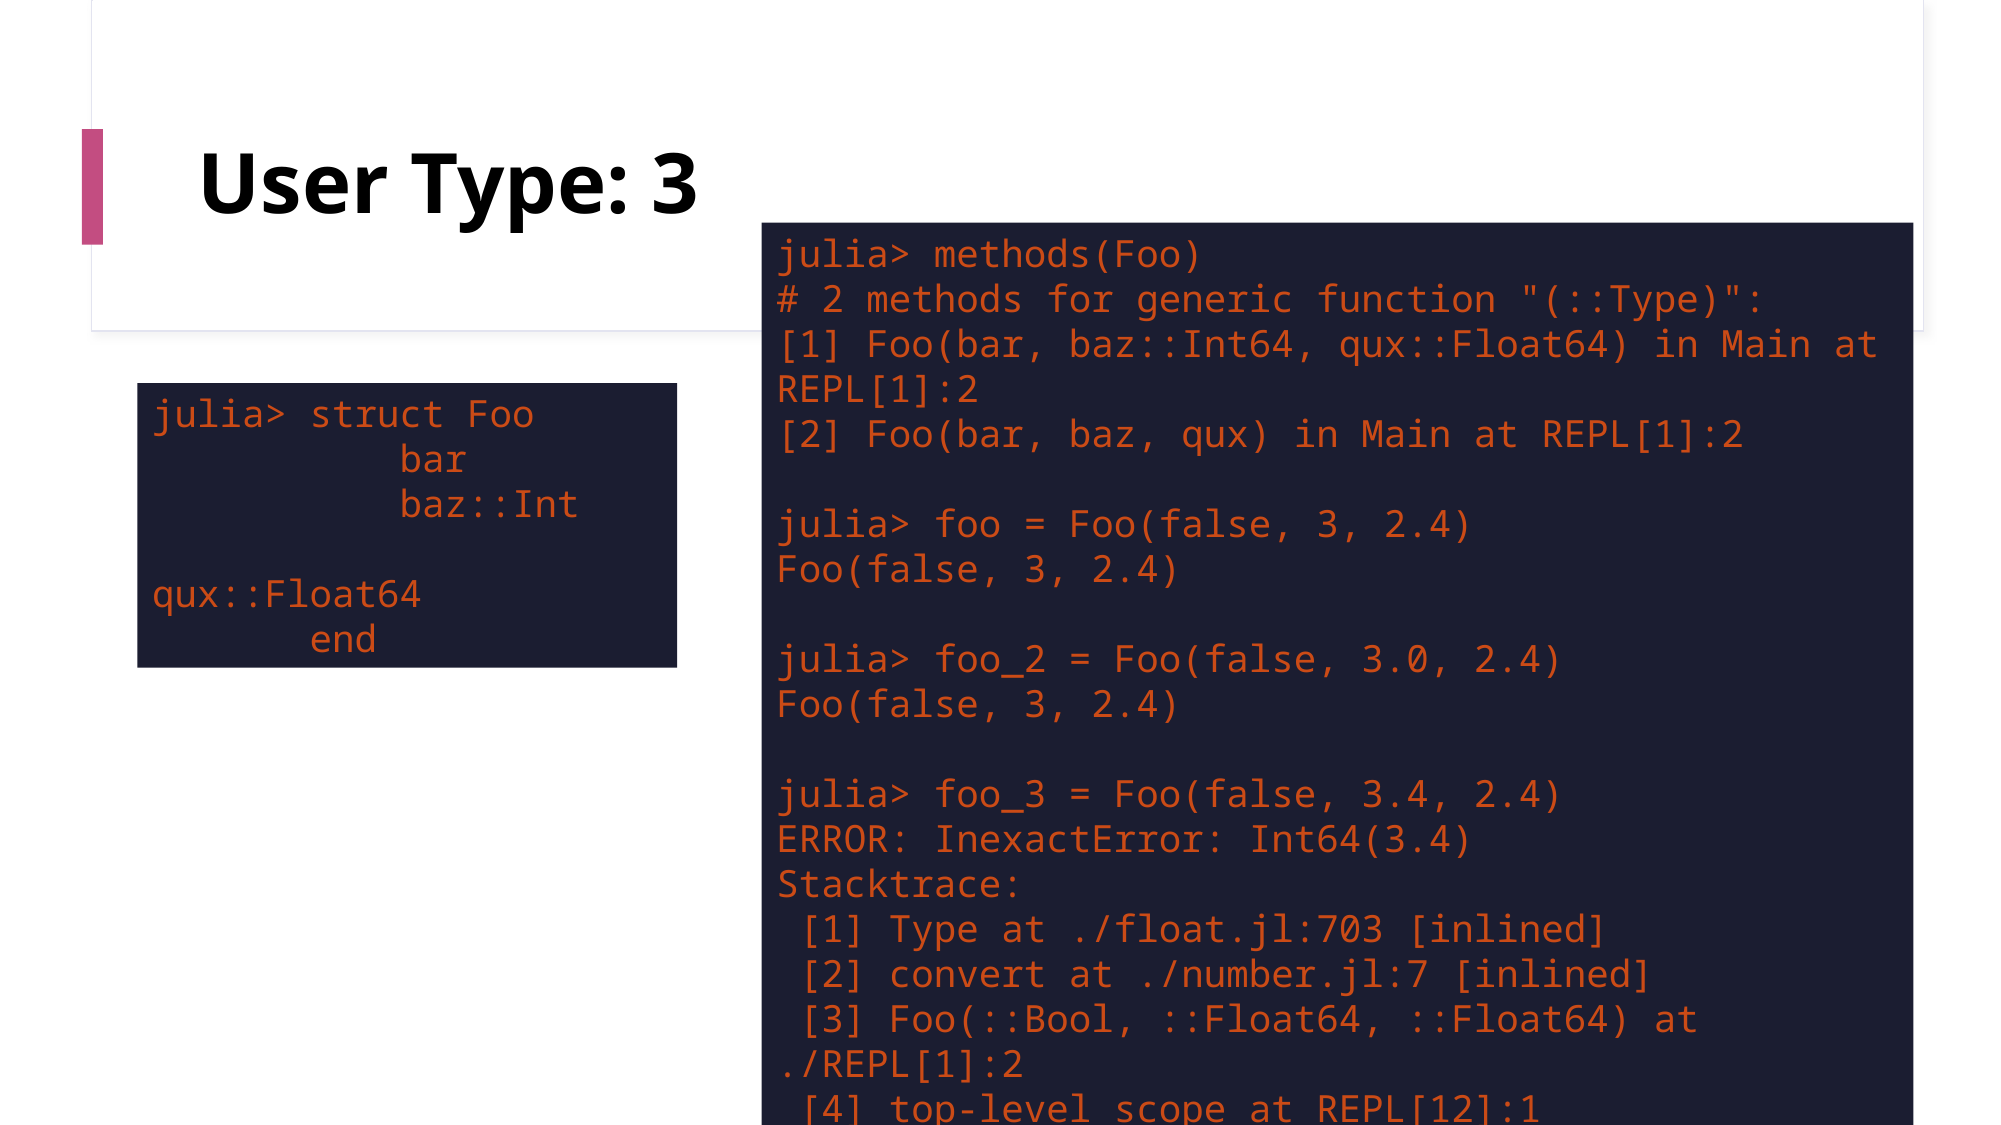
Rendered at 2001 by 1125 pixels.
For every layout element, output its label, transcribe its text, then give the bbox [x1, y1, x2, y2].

text_box julia> methods(Foo) # 2 methods for generic function "(::Type)": [1] Foo(bar, baz::Int64, qux::Float64) in Main at REPL[1]:2 [2] Foo(bar, baz, qux) in Main at REPL[1]:2 julia> foo = Foo(false, 3, 2.4) Foo(false, 3, 2.4) julia> foo_2 = Foo(false, 3.0, 2.4) Foo(false, 3, 2.4) julia> foo_3 = Foo(false, 3.4, 2.4) ERROR: InexactError: Int64(3.4) Stacktrace: [1] Type at ./float.jl:703 [inlined] [2] convert at ./number.jl:7 [inlined] [3] Foo(::Bool, ::Float64, ::Float64) at ./REPL[1]:2 [4] top-level scope at REPL[12]:1 [761, 222, 1914, 1125]
title User Type: 3 [183, 90, 1851, 284]
text_box julia> struct Foo bar baz::Int qux::Float64 end [137, 383, 678, 668]
